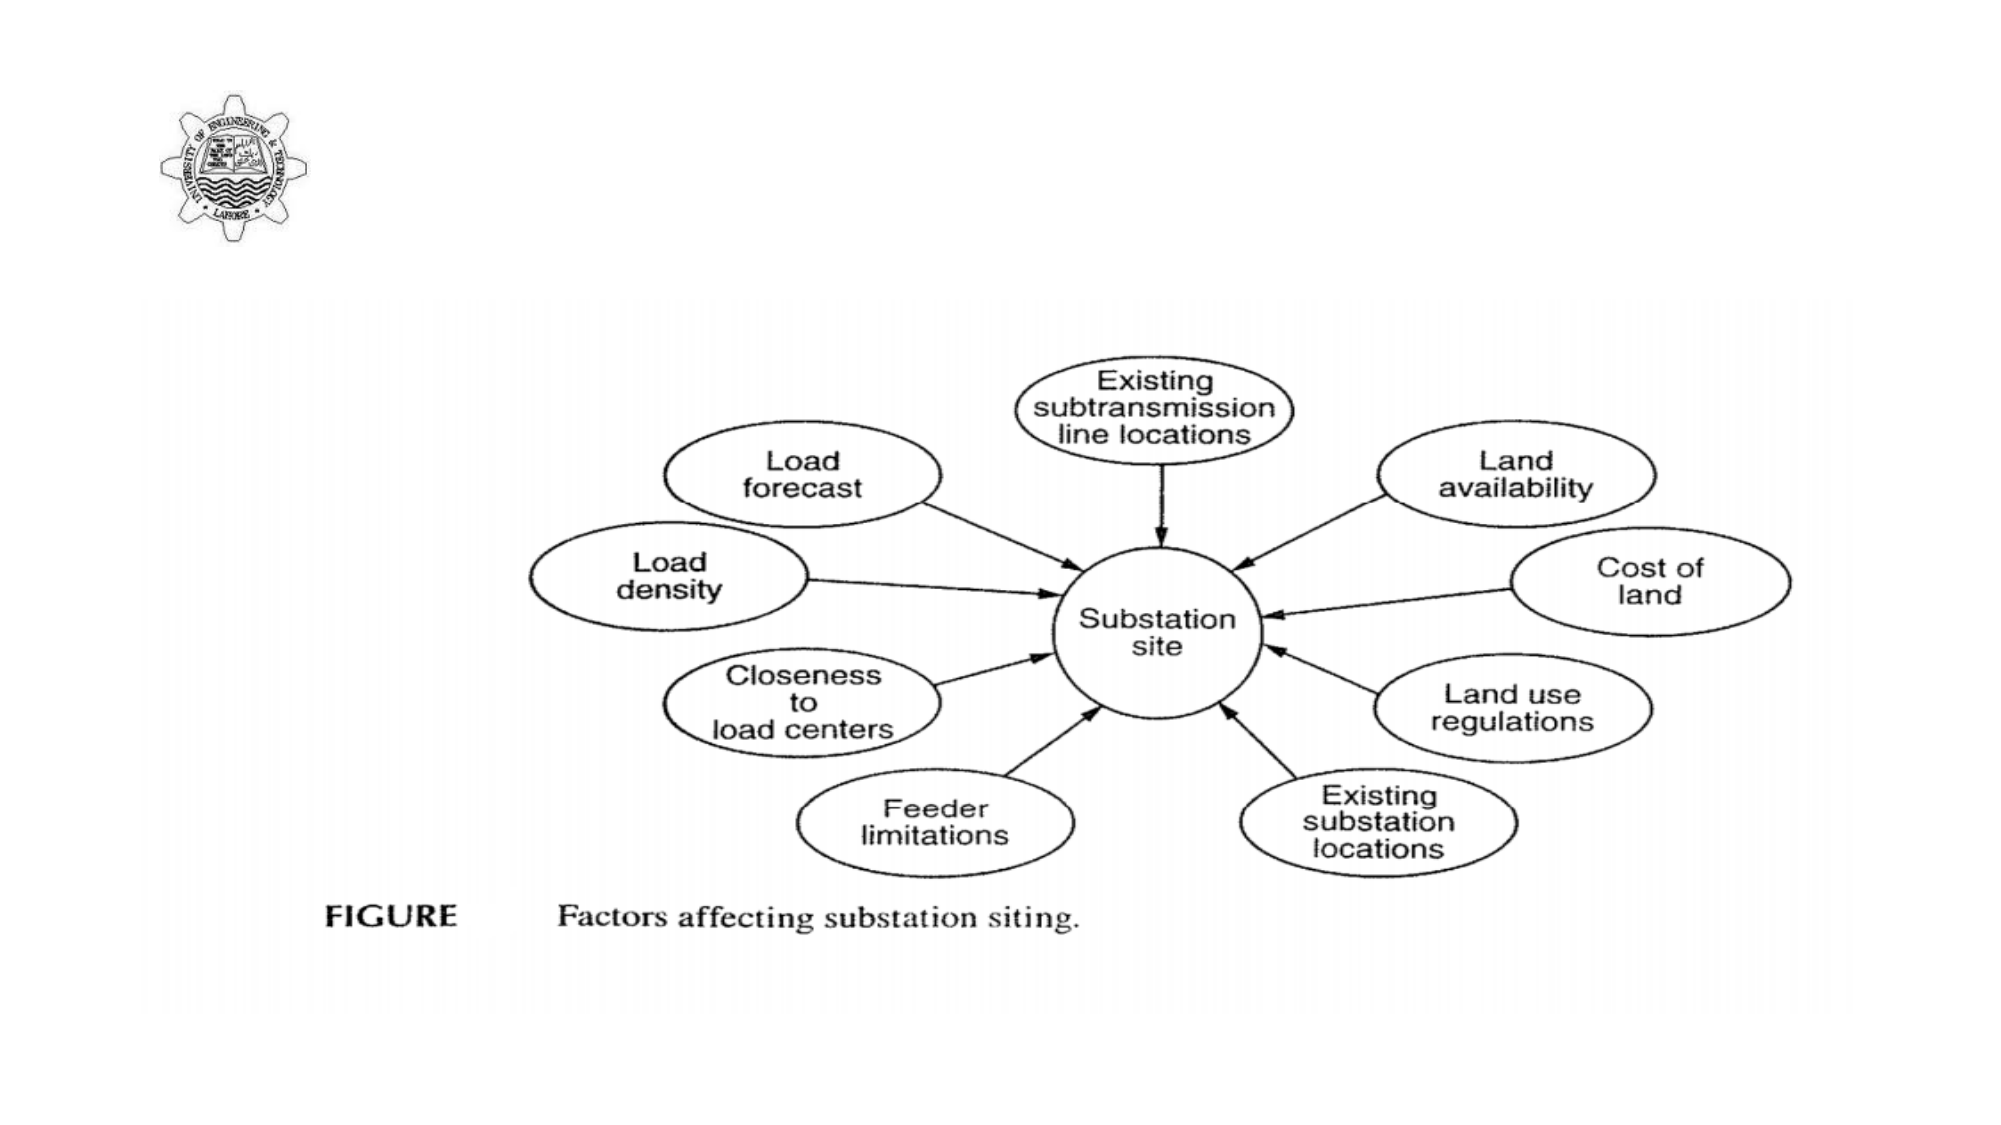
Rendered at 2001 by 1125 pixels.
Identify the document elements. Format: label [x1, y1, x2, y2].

picture [159, 90, 311, 247]
list [137, 299, 1863, 1014]
